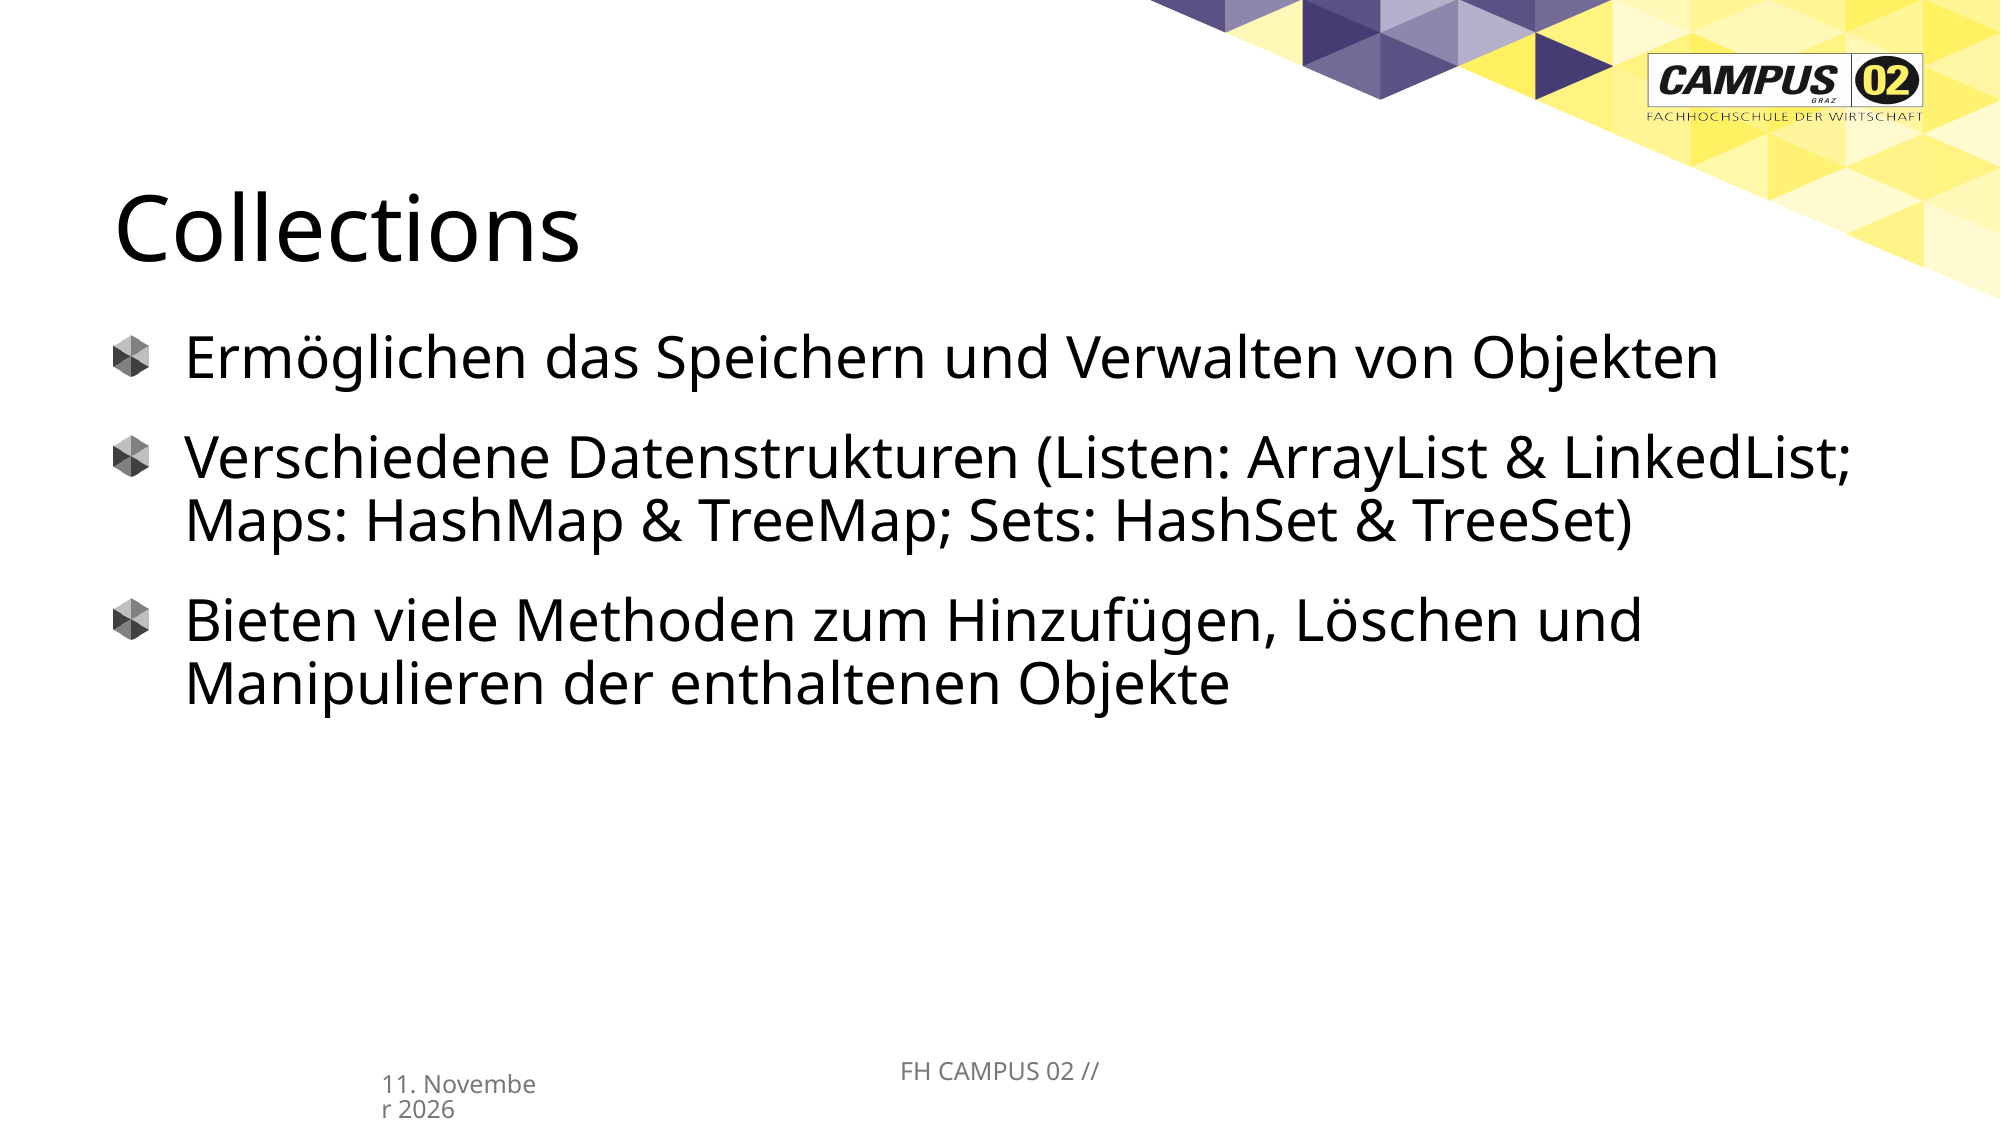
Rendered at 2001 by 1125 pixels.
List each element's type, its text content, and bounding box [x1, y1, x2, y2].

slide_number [366, 1066, 555, 1105]
list Ermöglichen das Speichern und Verwalten von Objekten Verschiedene Datenstrukturen (Listen: ArrayList & LinkedList; Maps: HashMap & TreeMap; Sets: HashSet & TreeSet) Bieten viele Methoden zum Hinzufügen, Löschen und Manipulieren der enthaltenen Objekte [98, 320, 1910, 1019]
footer FH CAMPUS 02 // [662, 1042, 1338, 1103]
picture [113, 598, 149, 640]
picture [1141, 0, 2000, 300]
picture [113, 335, 149, 377]
picture [113, 435, 149, 477]
title Collections [98, 107, 1137, 287]
